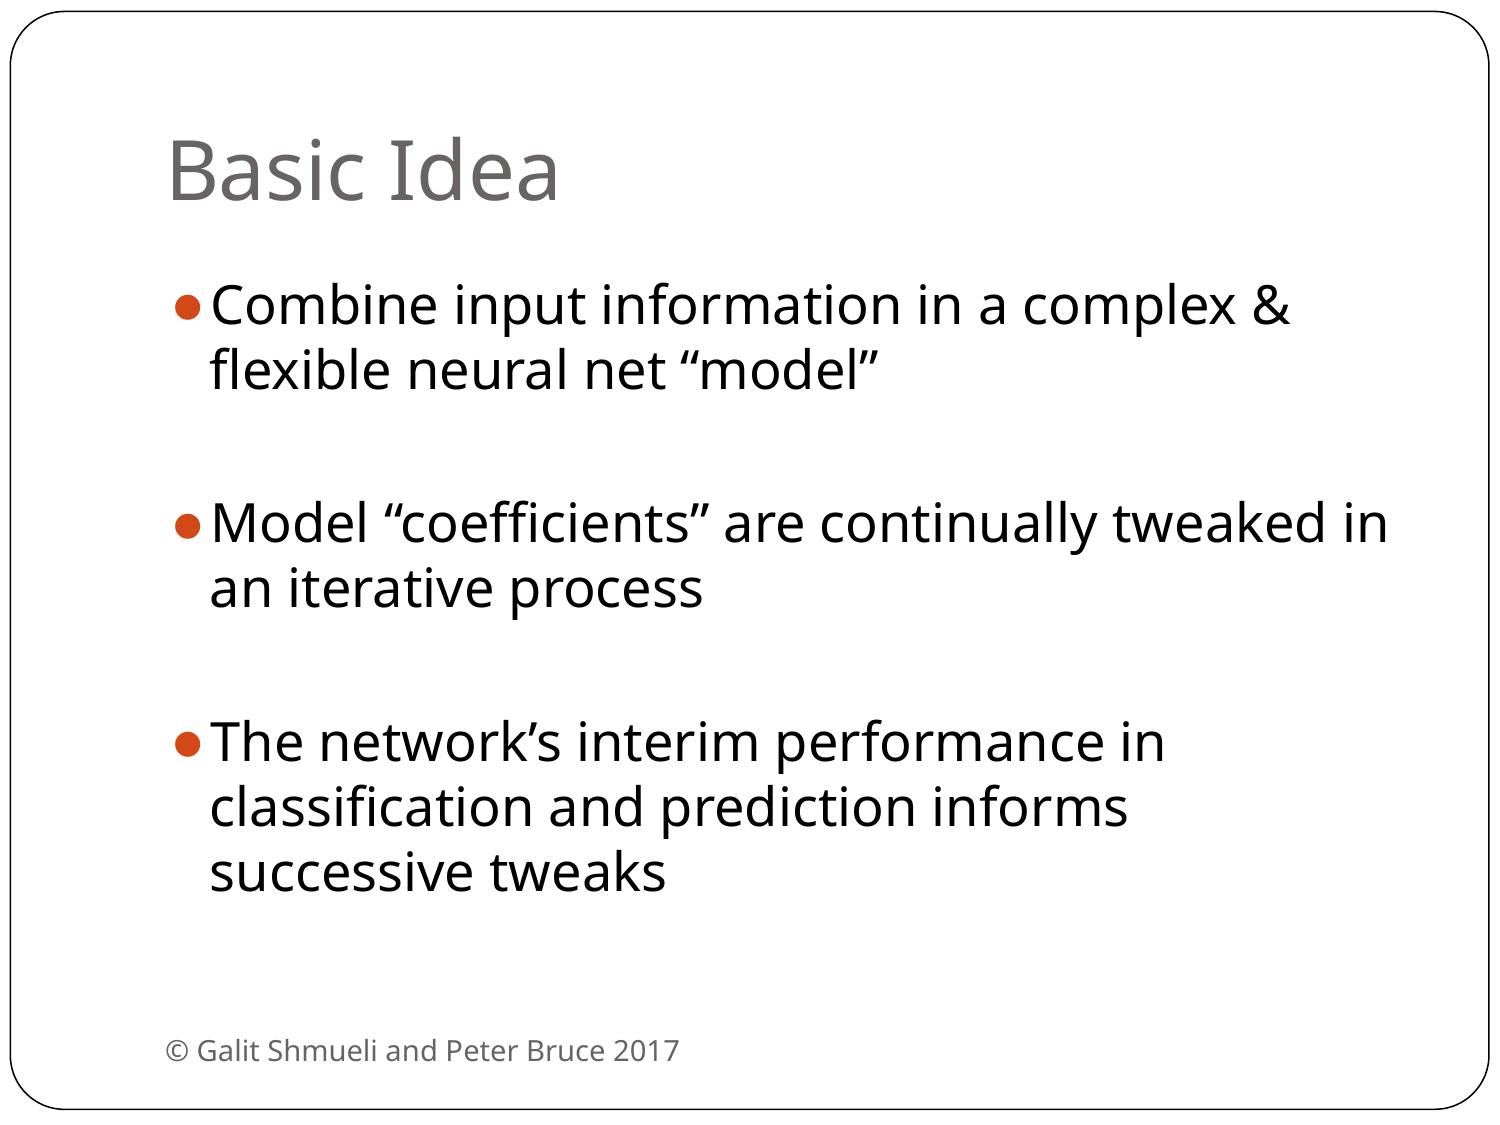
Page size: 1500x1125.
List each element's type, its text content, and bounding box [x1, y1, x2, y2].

footer © Galit Shmueli and Peter Bruce 2017 [150, 1012, 800, 1088]
title Basic Idea [150, 45, 1425, 233]
list Combine input information in a complex & flexible neural net “model” Model “coefficients” are continually tweaked in an iterative process The network’s interim performance in classification and prediction informs successive tweaks [150, 262, 1425, 988]
